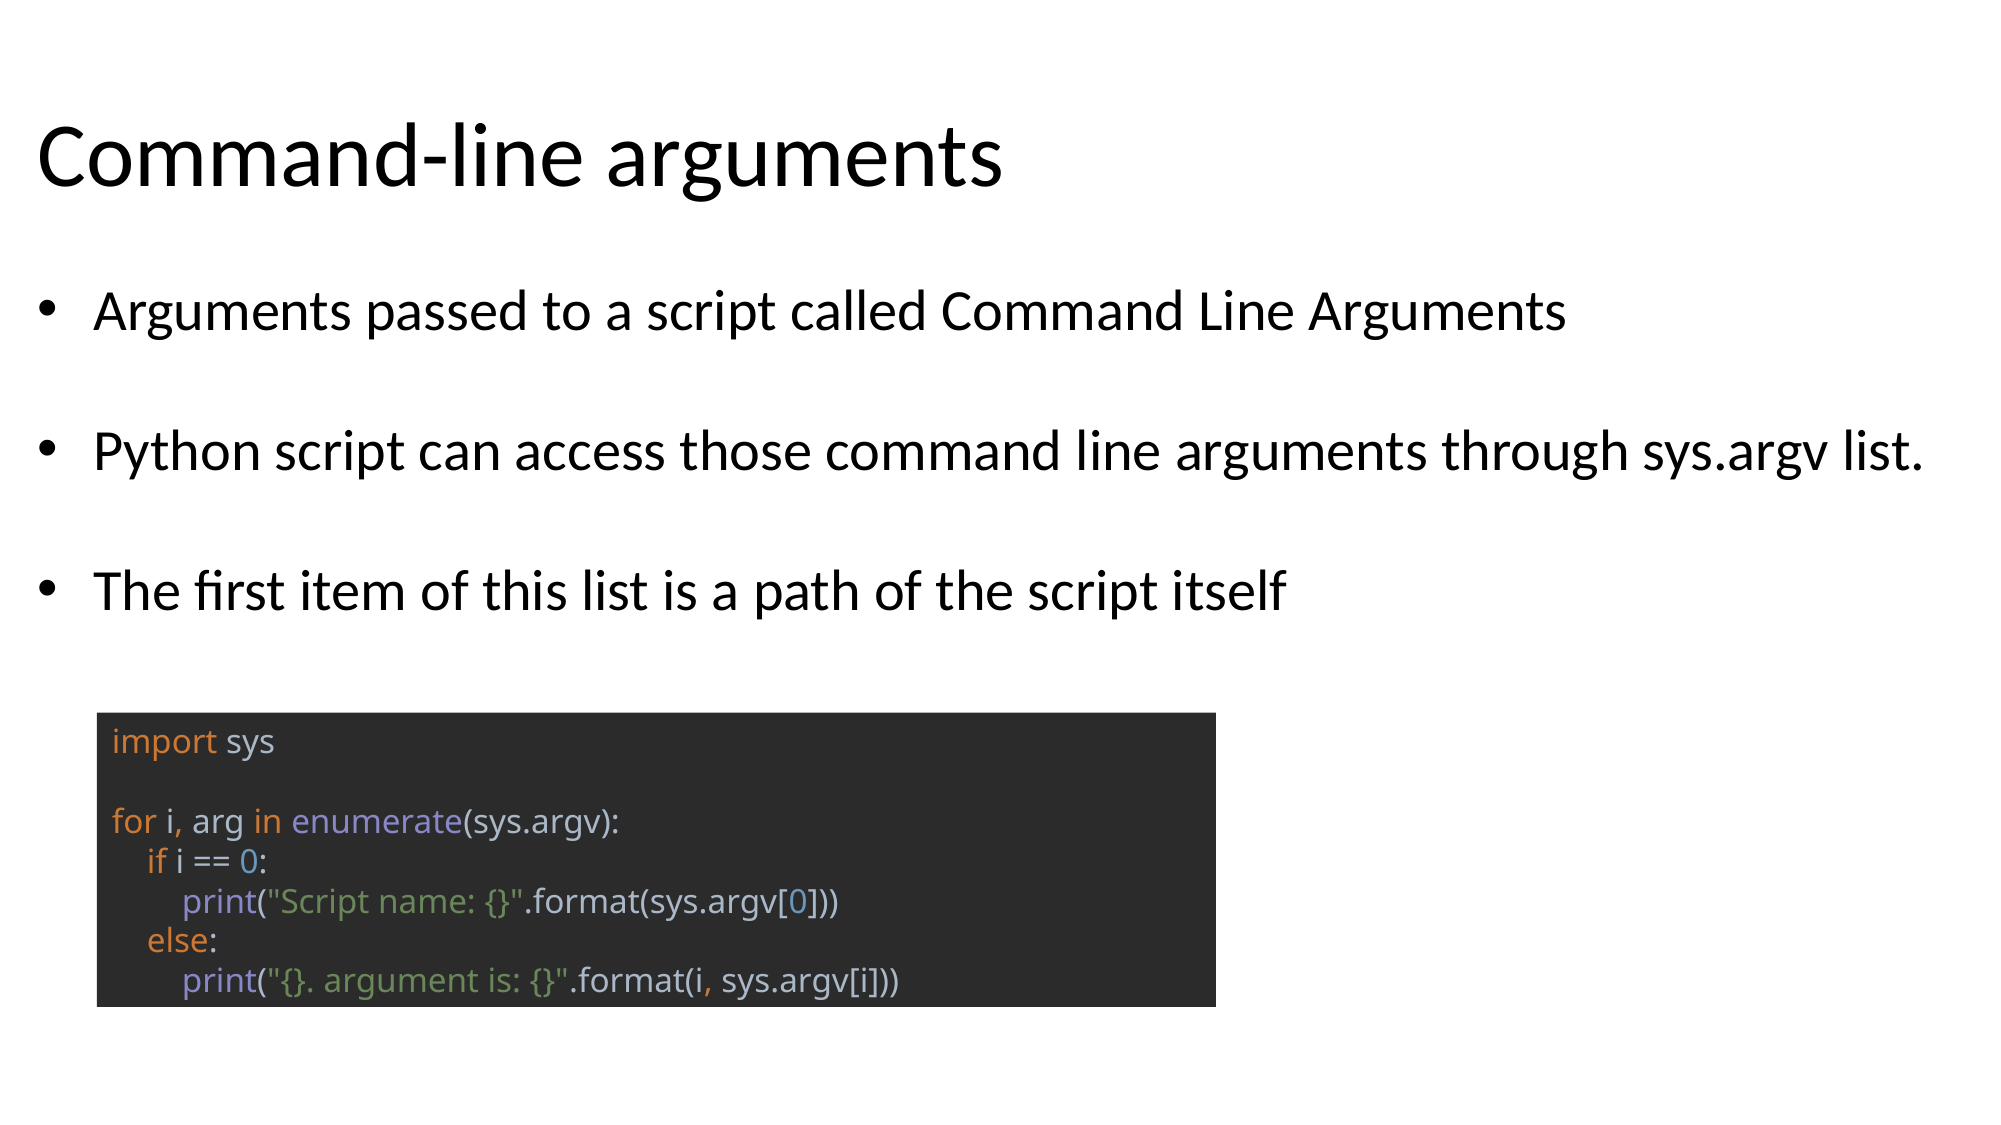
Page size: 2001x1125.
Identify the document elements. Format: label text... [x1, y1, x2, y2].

text_box import sys for i, arg in enumerate(sys.argv): if i == 0: print("Script name: {}".format(sys.argv[0])) else: print("{}. argument is: {}".format(i, sys.argv[i])) [96, 712, 1216, 1007]
title Command-line arguments [22, 47, 1748, 265]
text_box Arguments passed to a script called Command Line Arguments Python script can access those command line arguments through sys.argv list. The first item of this list is a path of the script itself [22, 265, 1948, 925]
